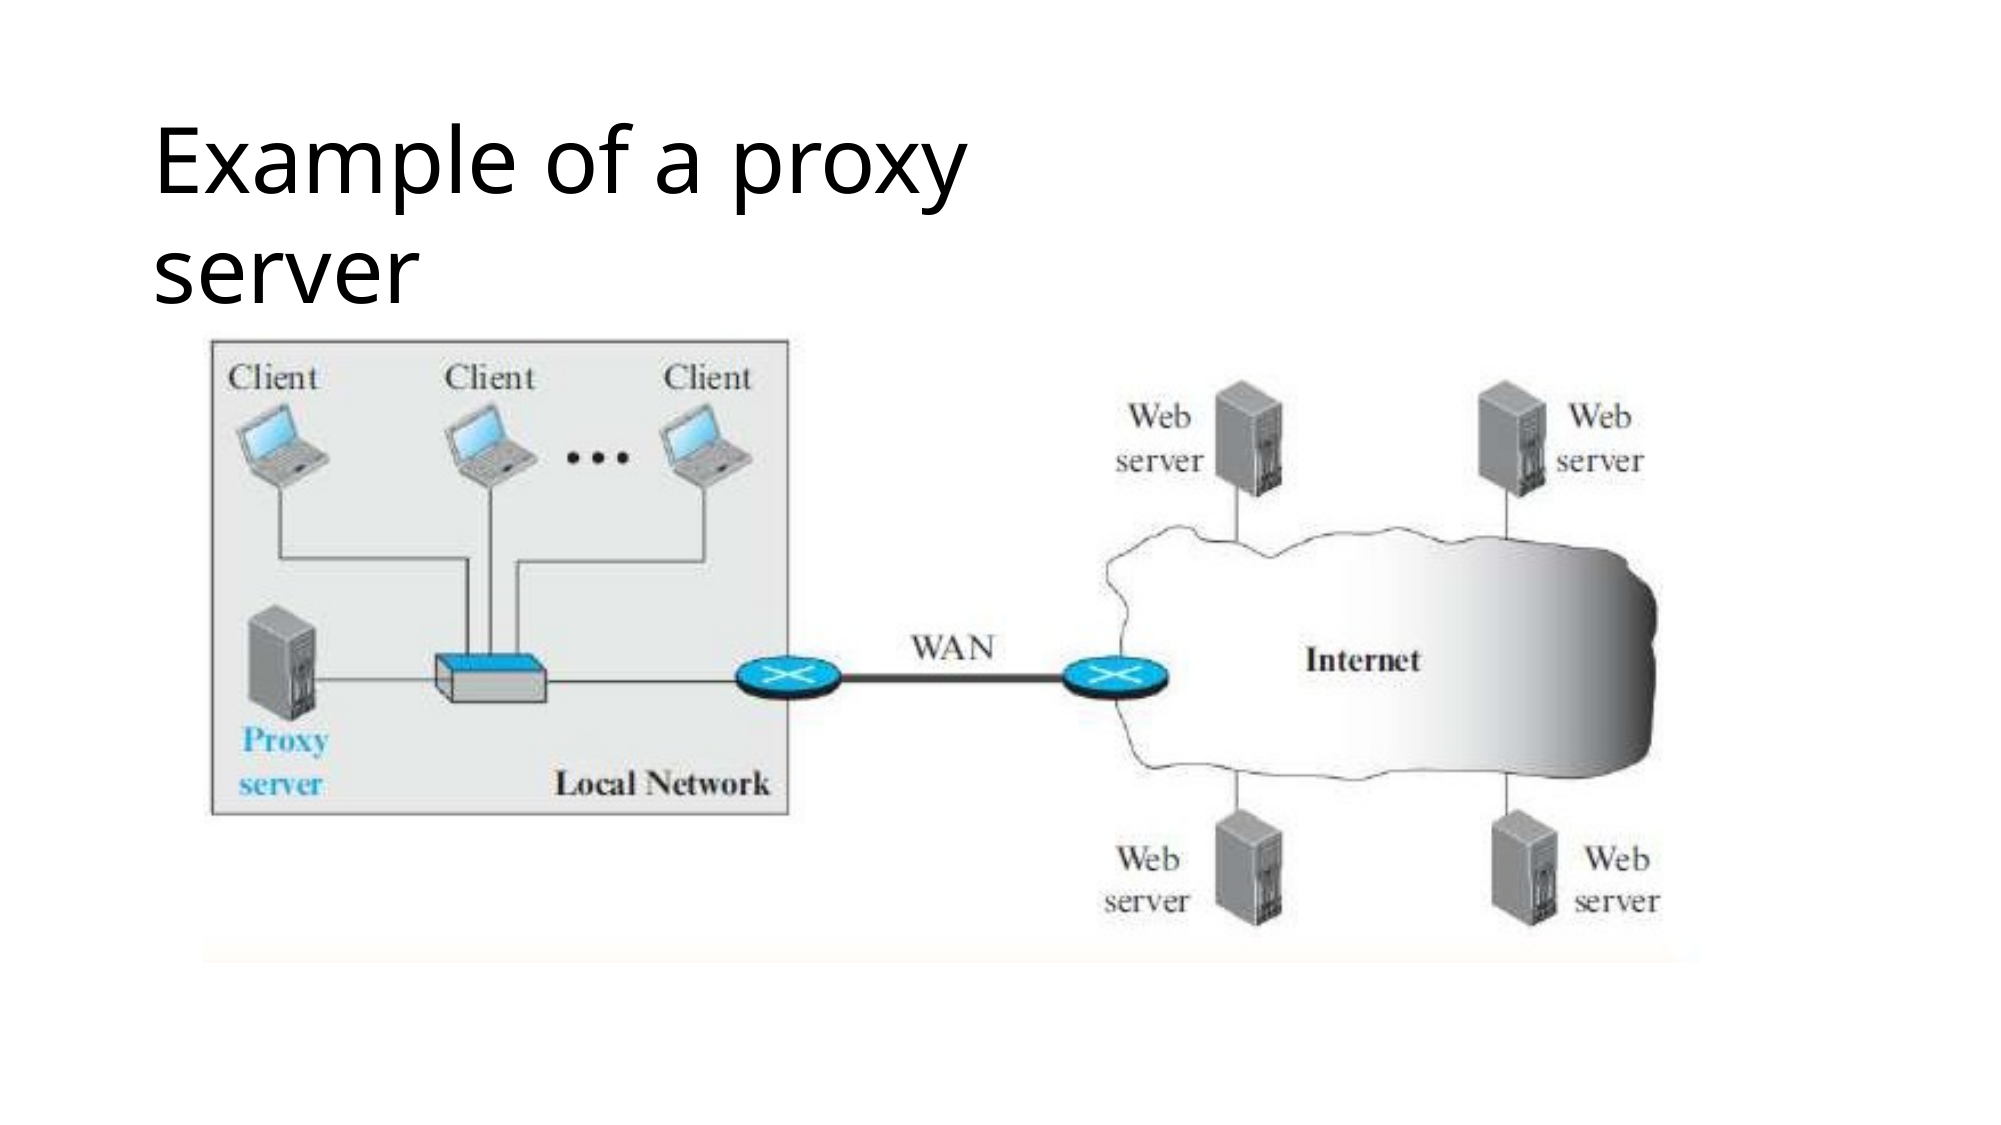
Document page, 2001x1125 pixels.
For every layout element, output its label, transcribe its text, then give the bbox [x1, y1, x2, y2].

title Example of a proxy server [150, 100, 1100, 323]
picture [203, 330, 1701, 963]
